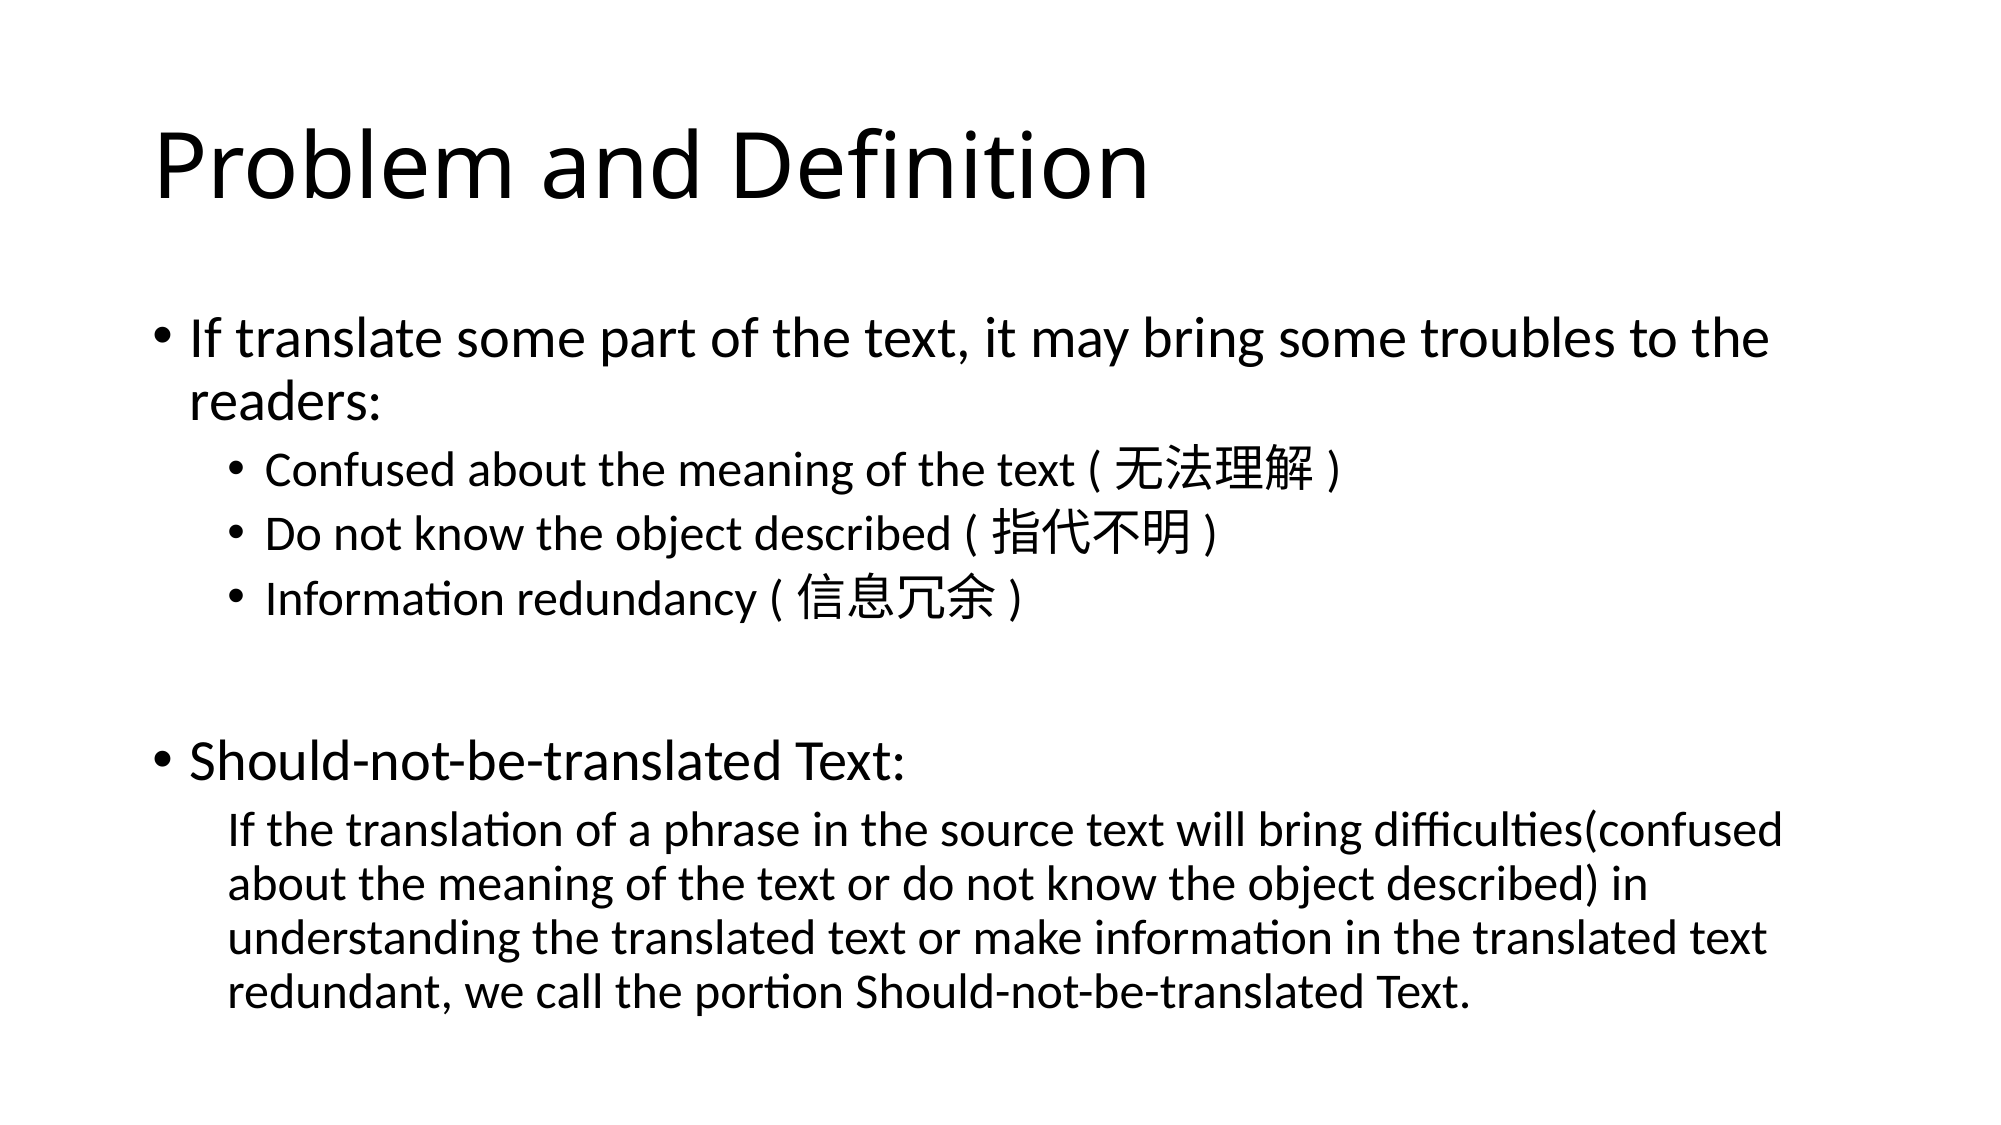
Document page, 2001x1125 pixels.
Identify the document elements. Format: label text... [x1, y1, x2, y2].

list If translate some part of the text, it may bring some troubles to the readers: Confused about the meaning of the text (无法理解) Do not know the object described (指代不明) Information redundancy (信息冗余) Should-not-be-translated Text: If the translation of a phrase in the source text will bring difficulties(confused about the meaning of the text or do not know the object described) in understanding the translated text or make information in the translated text redundant, we call the portion Should-not-be-translated Text. [137, 299, 1863, 1082]
title Problem and Definition [137, 59, 1863, 278]
